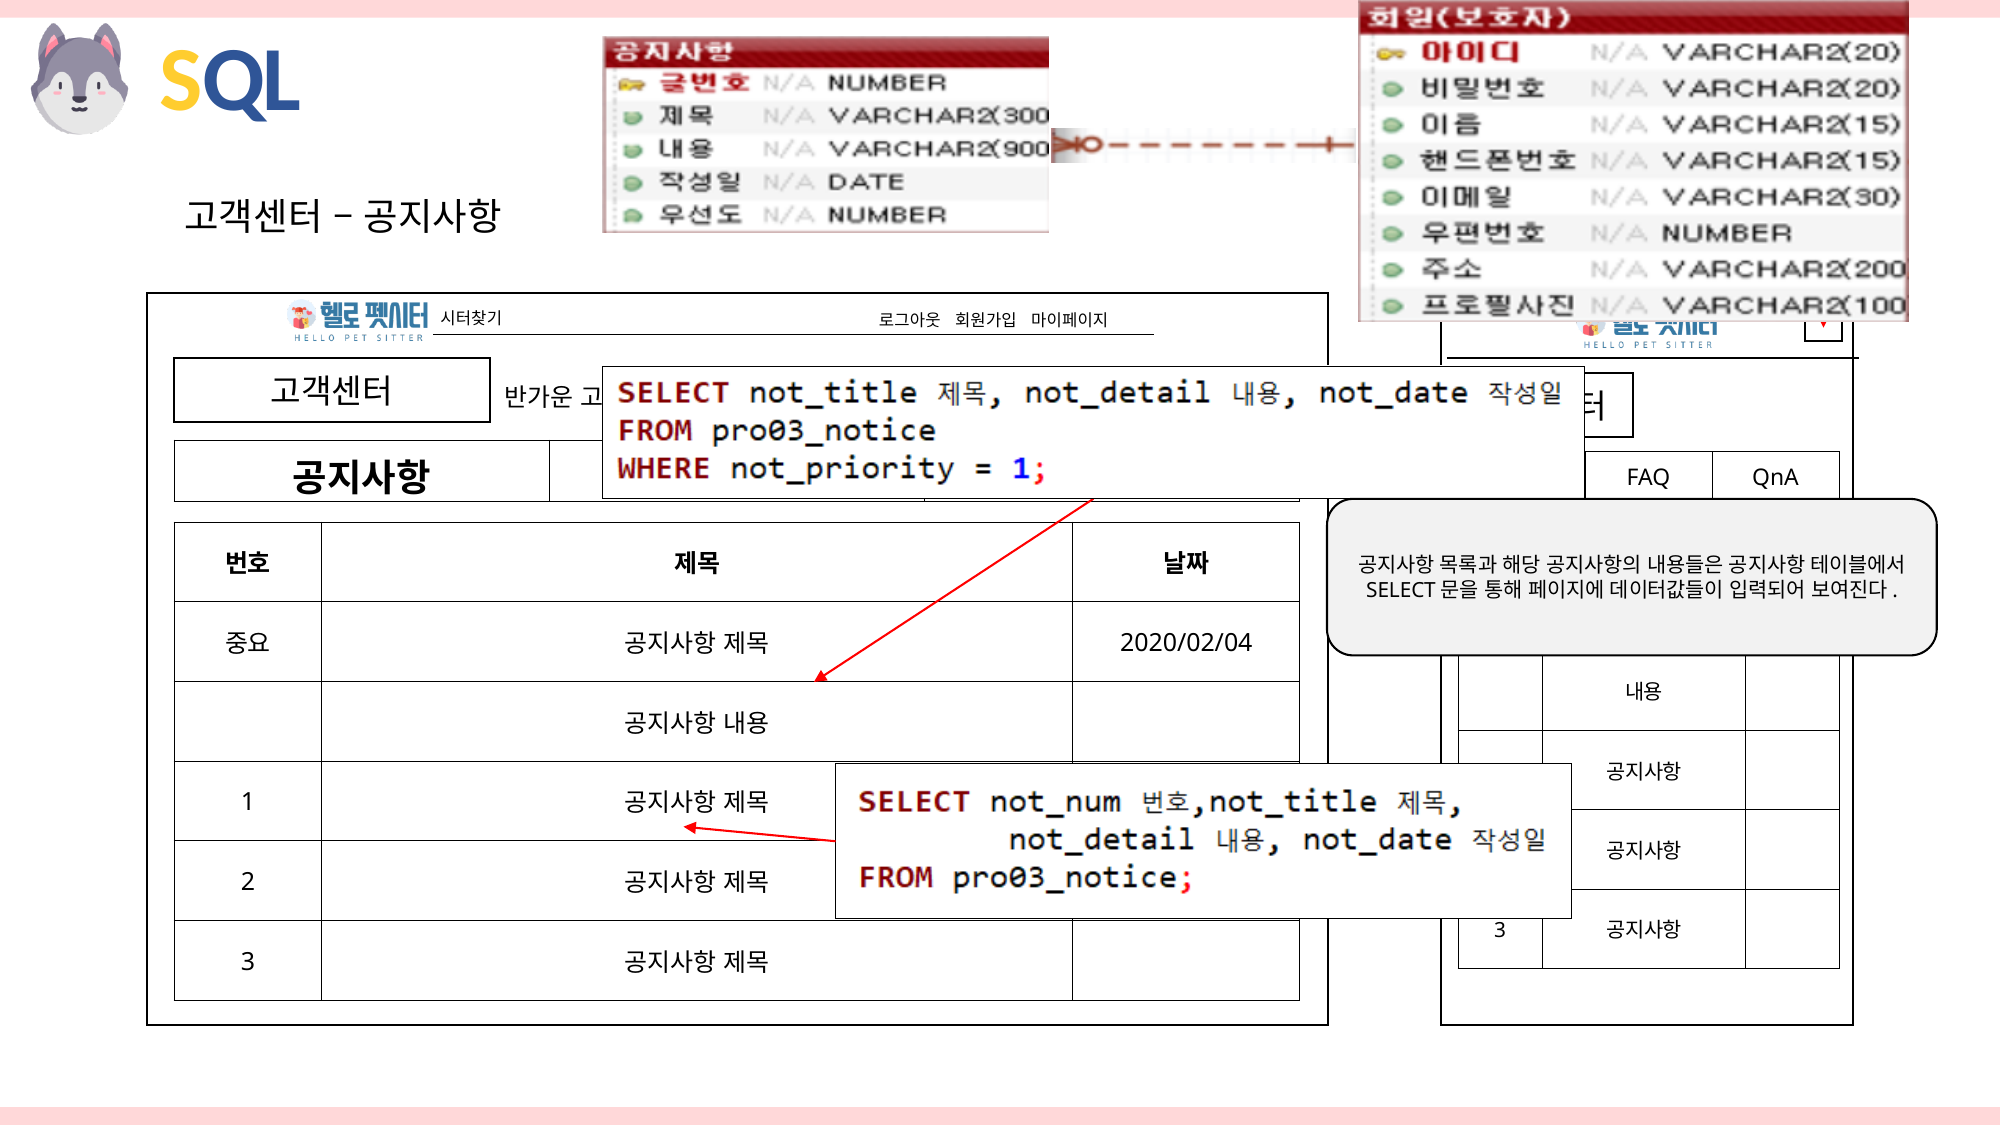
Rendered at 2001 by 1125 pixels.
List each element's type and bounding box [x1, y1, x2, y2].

text_box [169, 186, 517, 246]
table_cell [1459, 731, 1542, 763]
table_cell [1746, 731, 1839, 809]
text_box [0, 1106, 2000, 1125]
picture [602, 365, 1585, 499]
table_cell [1073, 921, 1299, 1000]
table_header [1713, 452, 1839, 497]
table_cell [1746, 657, 1839, 730]
table_cell [322, 682, 1072, 761]
picture [602, 36, 1049, 233]
text_box [146, 292, 1938, 1026]
table_cell [322, 762, 1072, 840]
picture [835, 763, 1572, 919]
text_box [0, 0, 1358, 136]
table_cell [322, 841, 1072, 920]
text_box [1909, 0, 2000, 19]
table_header [1586, 452, 1712, 497]
table_cell [322, 602, 813, 681]
table_cell [175, 921, 321, 1000]
table_cell [322, 921, 1072, 1000]
picture [1358, 0, 1909, 351]
table_cell [175, 762, 321, 840]
table_cell [175, 602, 321, 681]
table_header [550, 441, 813, 501]
table_cell [1073, 682, 1299, 761]
table_cell [1094, 602, 1299, 681]
table_cell [1543, 731, 1745, 809]
table_cell [1746, 810, 1839, 889]
text_box [683, 826, 836, 842]
table_cell [175, 682, 321, 761]
picture [280, 296, 435, 344]
table_cell [1459, 657, 1542, 730]
table_cell [1572, 810, 1745, 889]
table_header [175, 441, 549, 501]
table_header [1094, 523, 1299, 601]
picture [1051, 128, 1356, 163]
table_cell [1543, 657, 1745, 730]
table_cell [1459, 919, 1542, 968]
table_header [175, 523, 321, 601]
table_cell [175, 841, 321, 920]
table_cell [1543, 890, 1745, 968]
table_cell [1746, 890, 1839, 968]
picture [20, 19, 139, 138]
table_header [322, 523, 813, 601]
